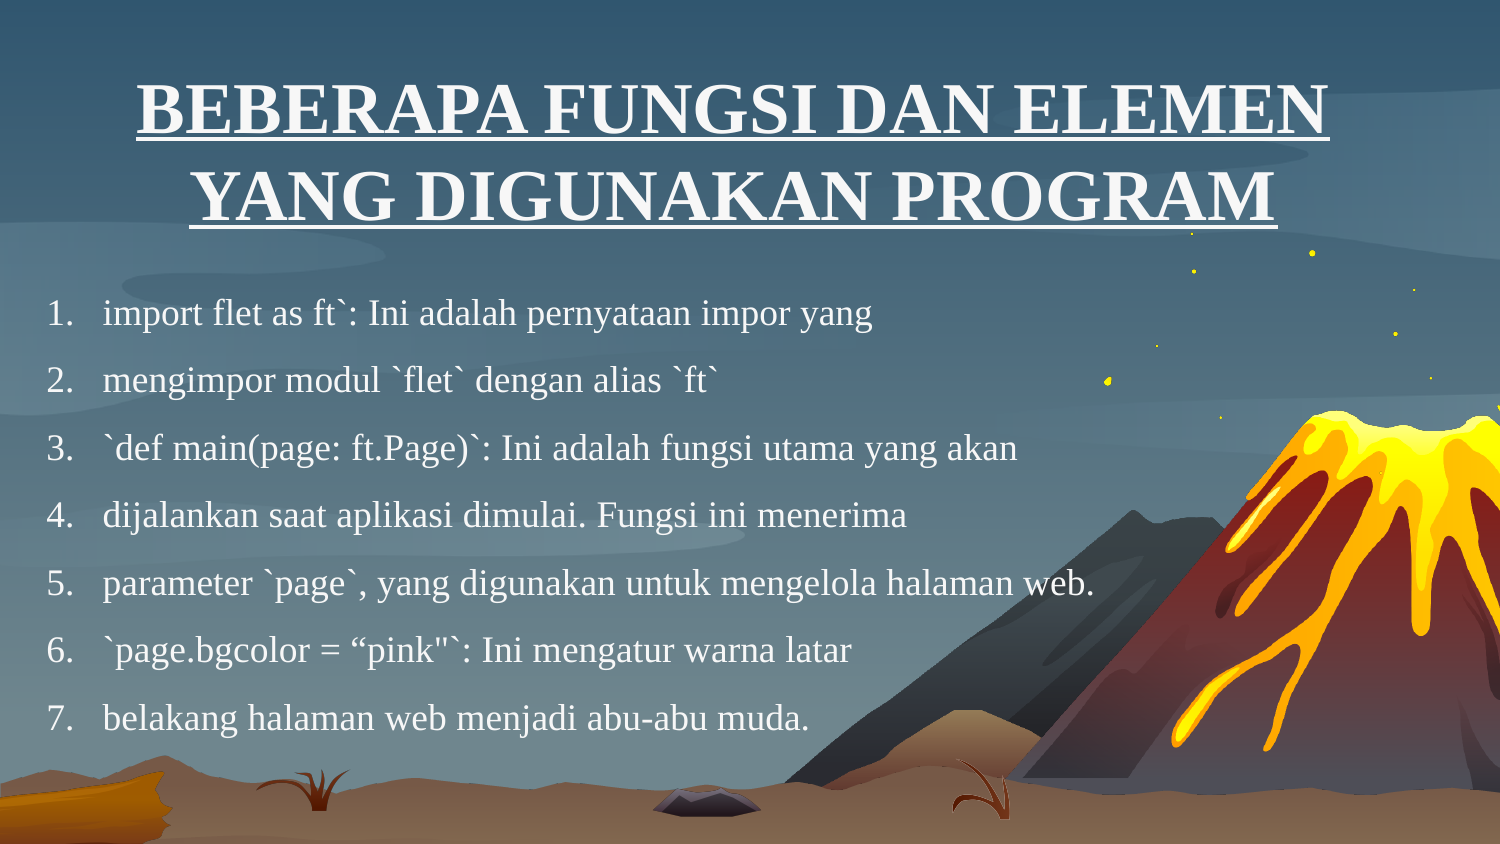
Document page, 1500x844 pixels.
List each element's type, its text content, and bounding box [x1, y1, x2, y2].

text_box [0, 143, 1500, 844]
picture [0, 0, 1500, 143]
title BEBERAPA FUNGSI DAN ELEMEN YANG DIGUNAKAN PROGRAM [116, 23, 1350, 142]
